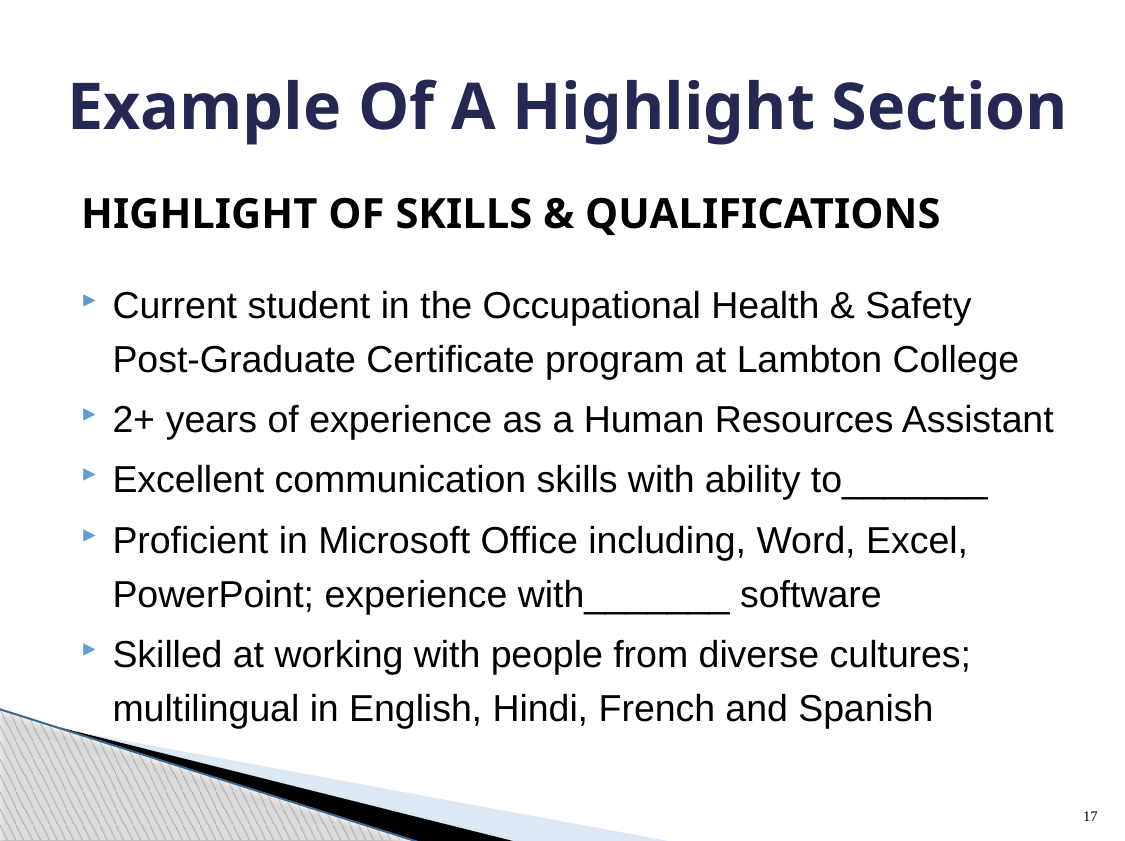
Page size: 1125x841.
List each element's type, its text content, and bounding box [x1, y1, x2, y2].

title Example Of A Highlight Section [56, 33, 1083, 174]
slide_number 17 [1063, 784, 1109, 830]
list HIGHLIGHT OF SKILLS & QUALIFICATIONS Current student in the Occupational Health & Safety Post-Graduate Certificate program at Lambton College 2+ years of experience as a Human Resources Assistant Excellent communication skills with ability to_______ Proficient in Microsoft Office including, Word, Excel, PowerPoint; experience with_______ software Skilled at working with people from diverse cultures; multilingual in English, Hindi, French and Spanish [56, 181, 1069, 736]
